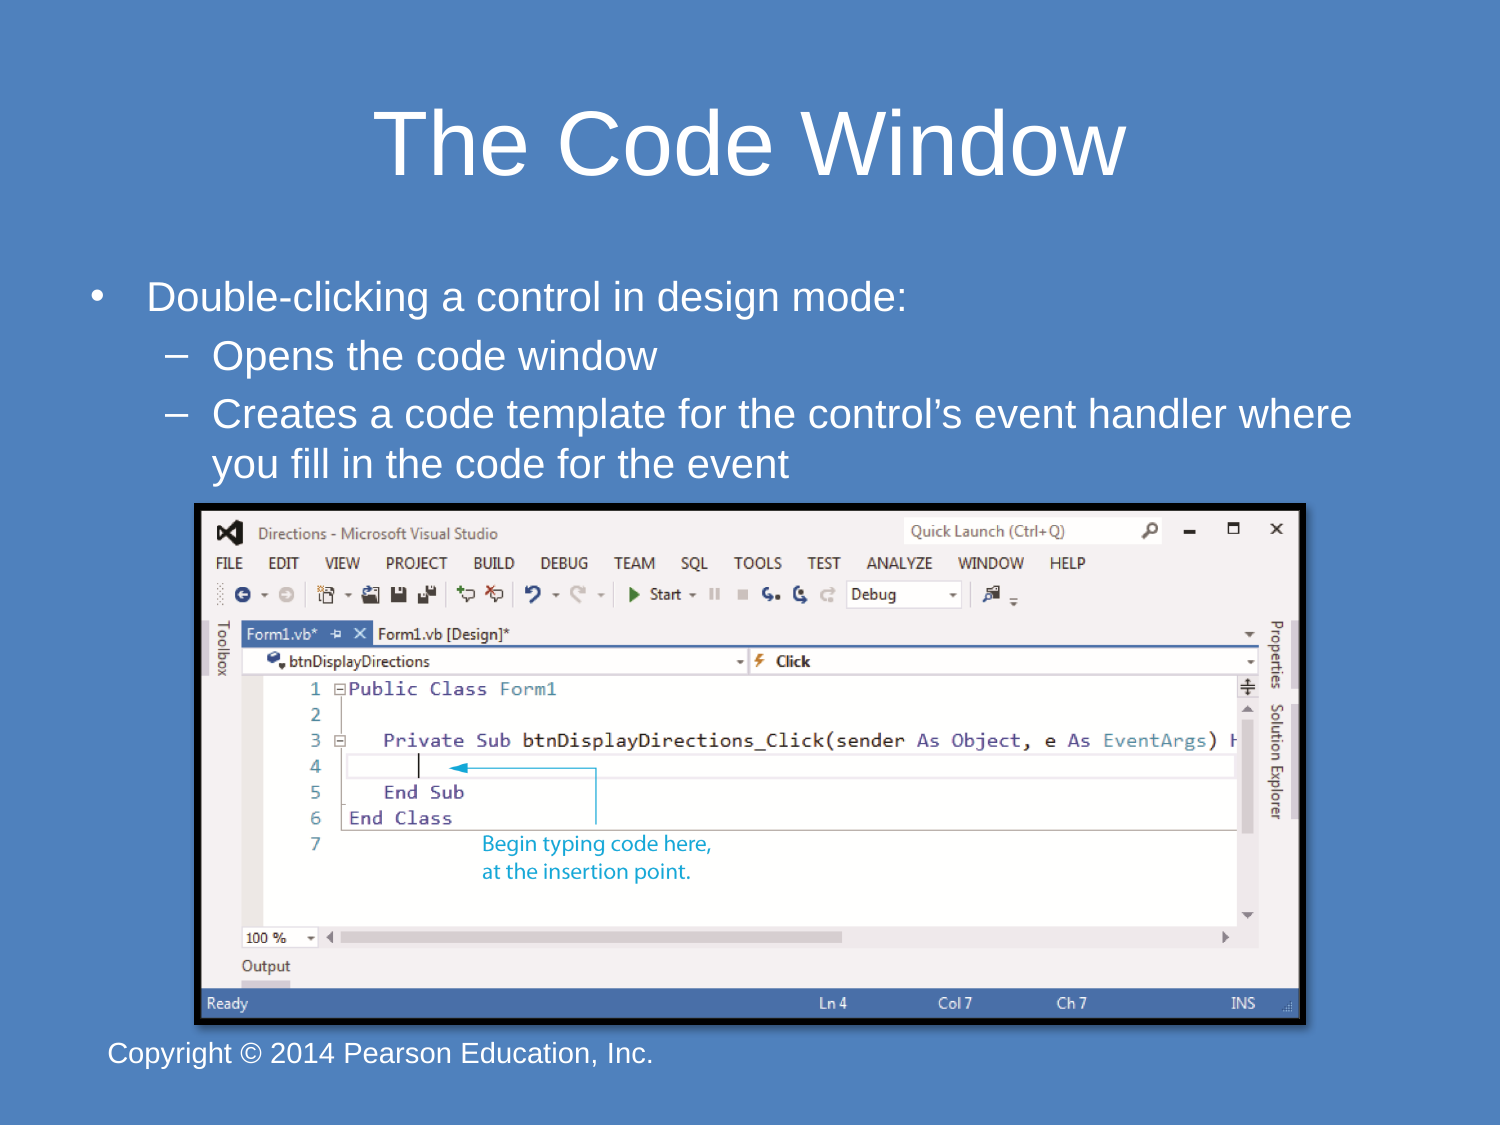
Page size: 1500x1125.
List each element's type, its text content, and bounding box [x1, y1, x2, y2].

list Double-clicking a control in design mode: Opens the code window Creates a code template for the control’s event handler where you fill in the code for the event [75, 262, 1425, 1005]
picture [199, 509, 1301, 1020]
title The Code Window [75, 45, 1425, 233]
